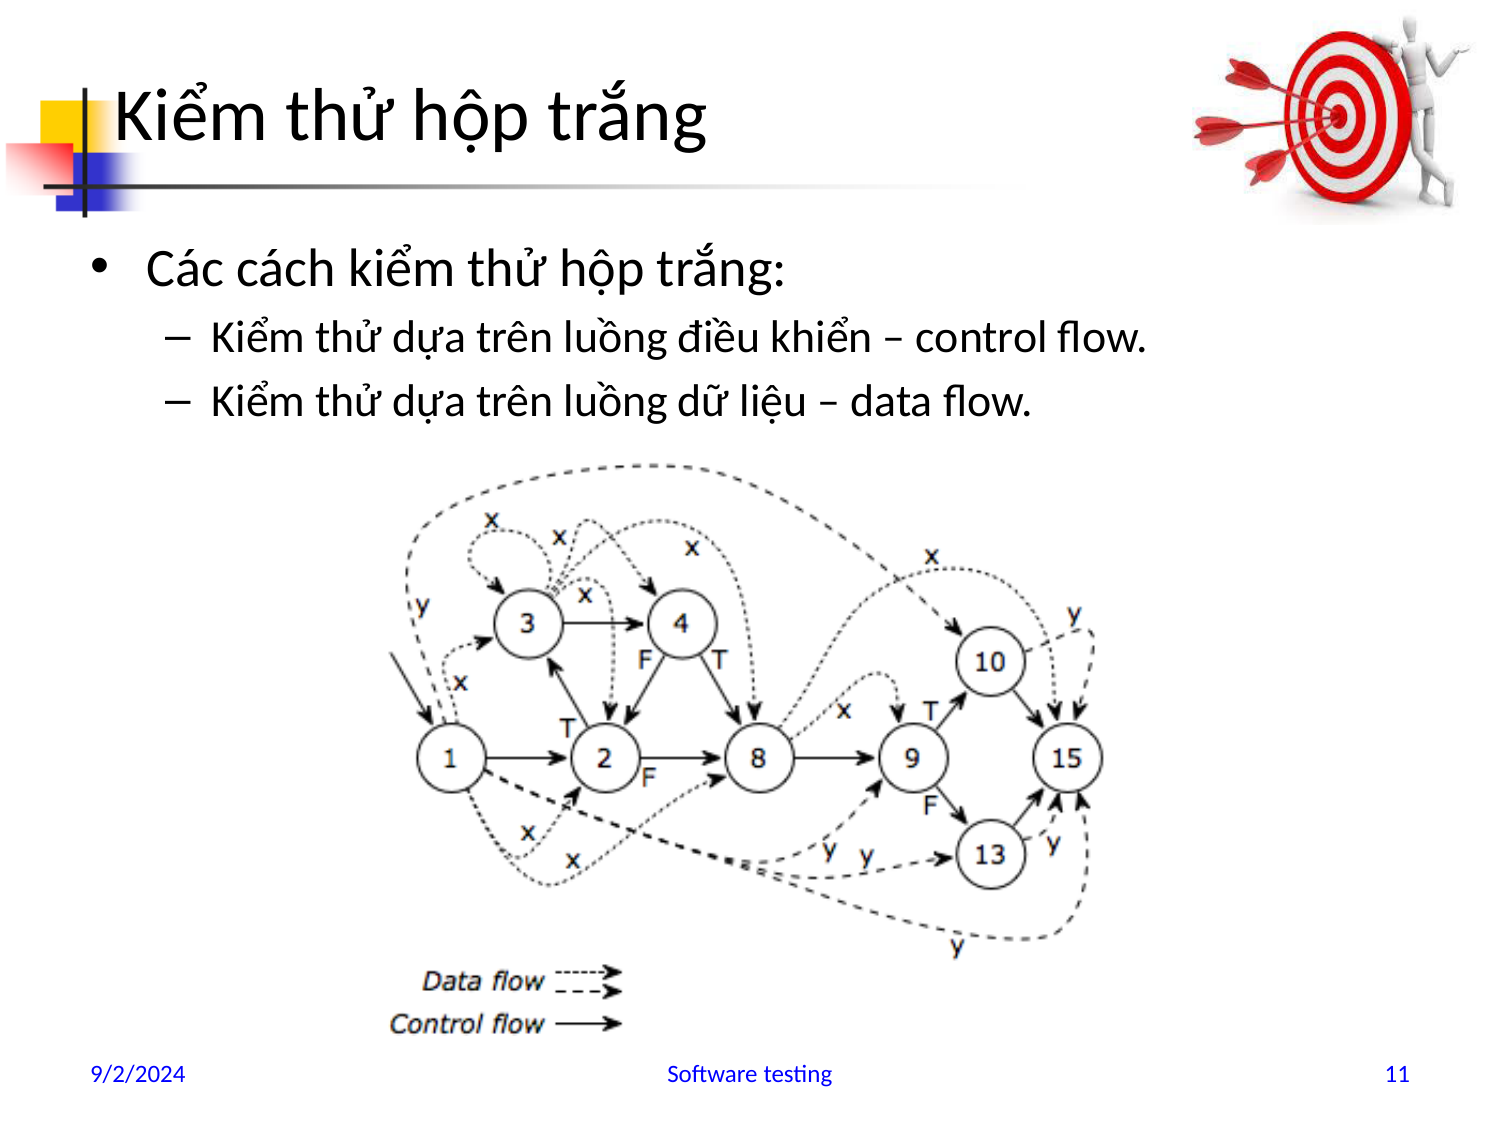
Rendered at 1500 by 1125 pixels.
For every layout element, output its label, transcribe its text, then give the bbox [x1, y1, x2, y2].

picture [1174, 0, 1500, 226]
footer Software testing [512, 1044, 988, 1103]
title Kiểm thử hộp trắng [99, 45, 1169, 175]
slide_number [75, 1042, 425, 1103]
picture [0, 74, 1091, 232]
picture [387, 449, 1126, 1036]
slide_number 11 [1074, 1042, 1425, 1103]
list Các cách kiểm thử hộp trắng: Kiểm thử dựa trên luồng điều khiển – control flow. Kiểm thử dựa trên luồng dữ liệu – data flow. [75, 224, 1438, 1005]
